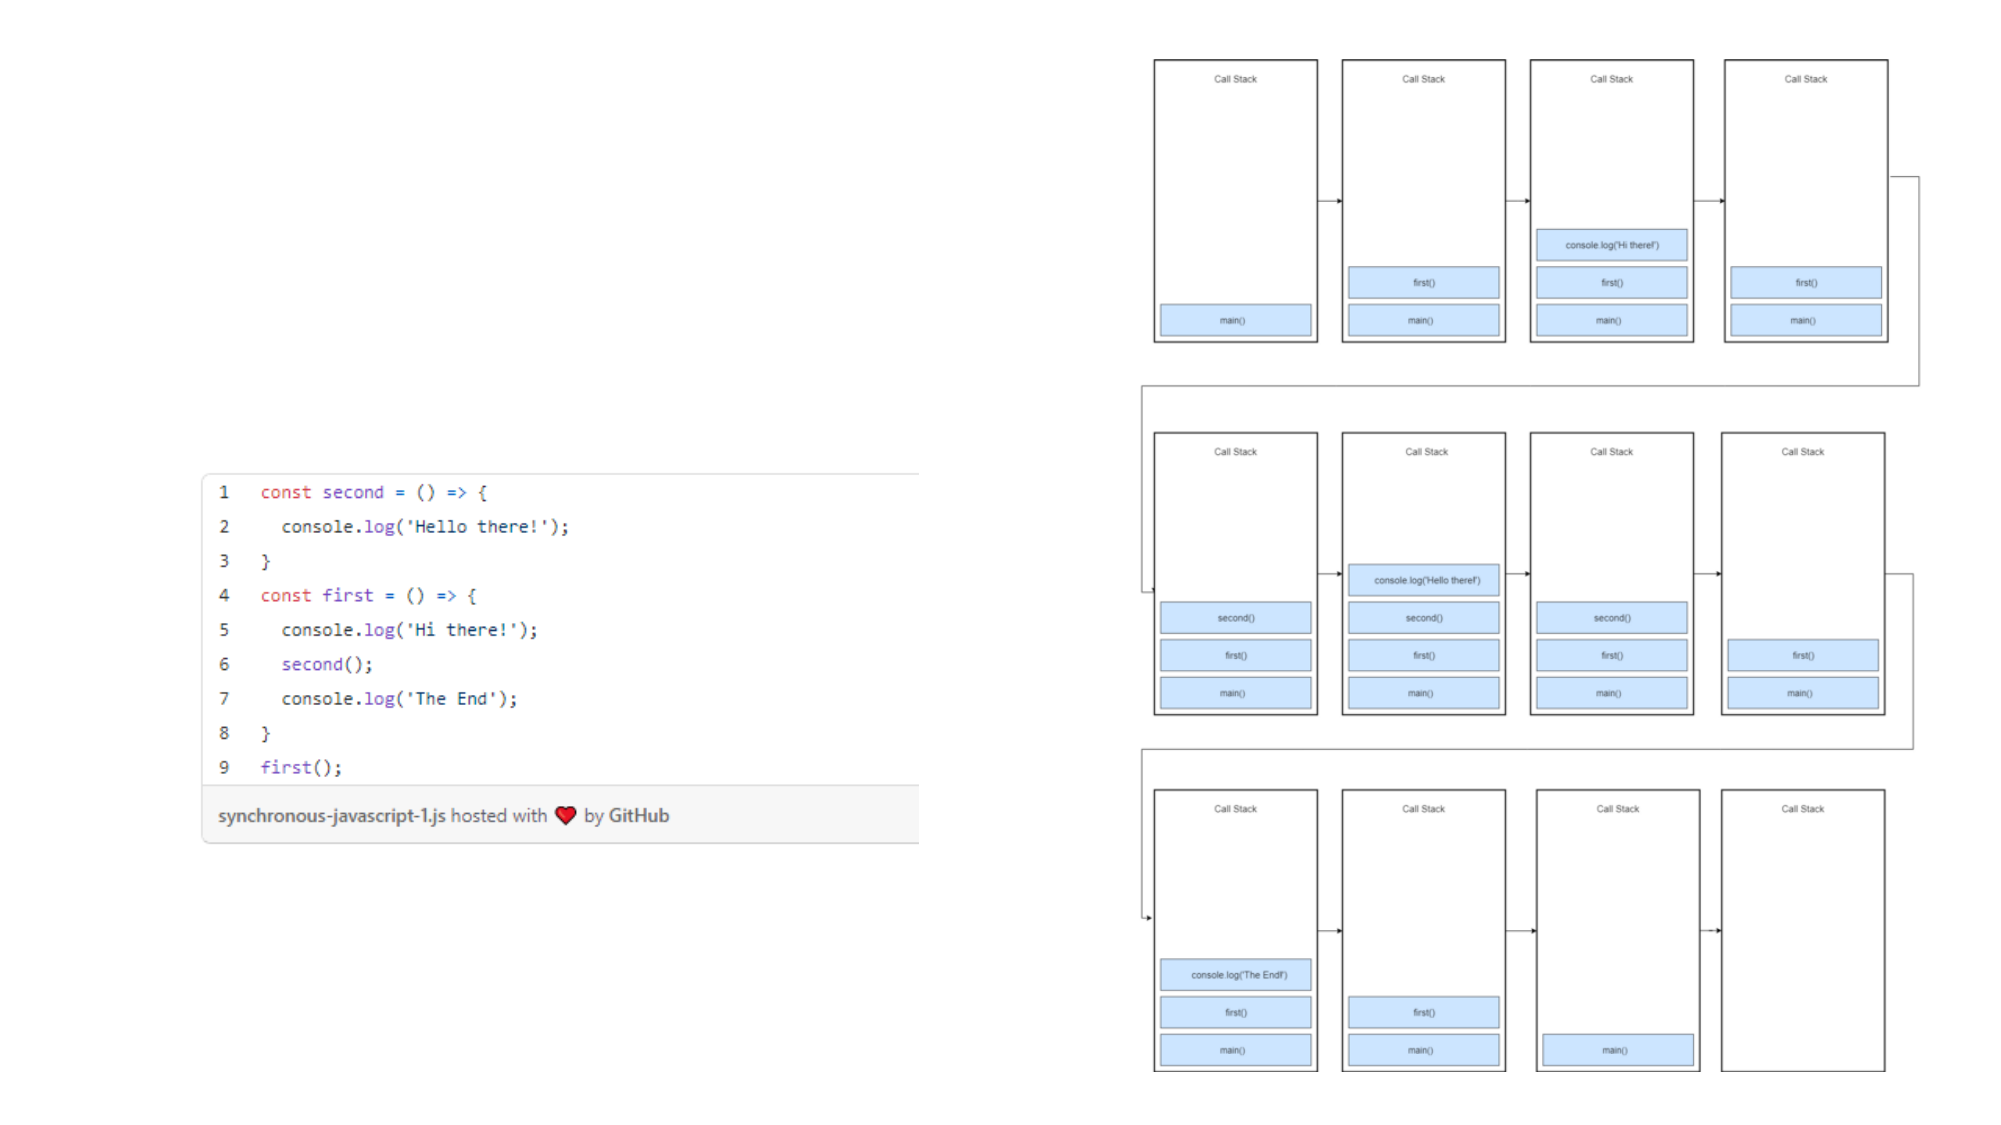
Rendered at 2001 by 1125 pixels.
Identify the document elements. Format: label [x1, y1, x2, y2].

list [166, 450, 919, 863]
list [1137, 59, 1925, 1072]
